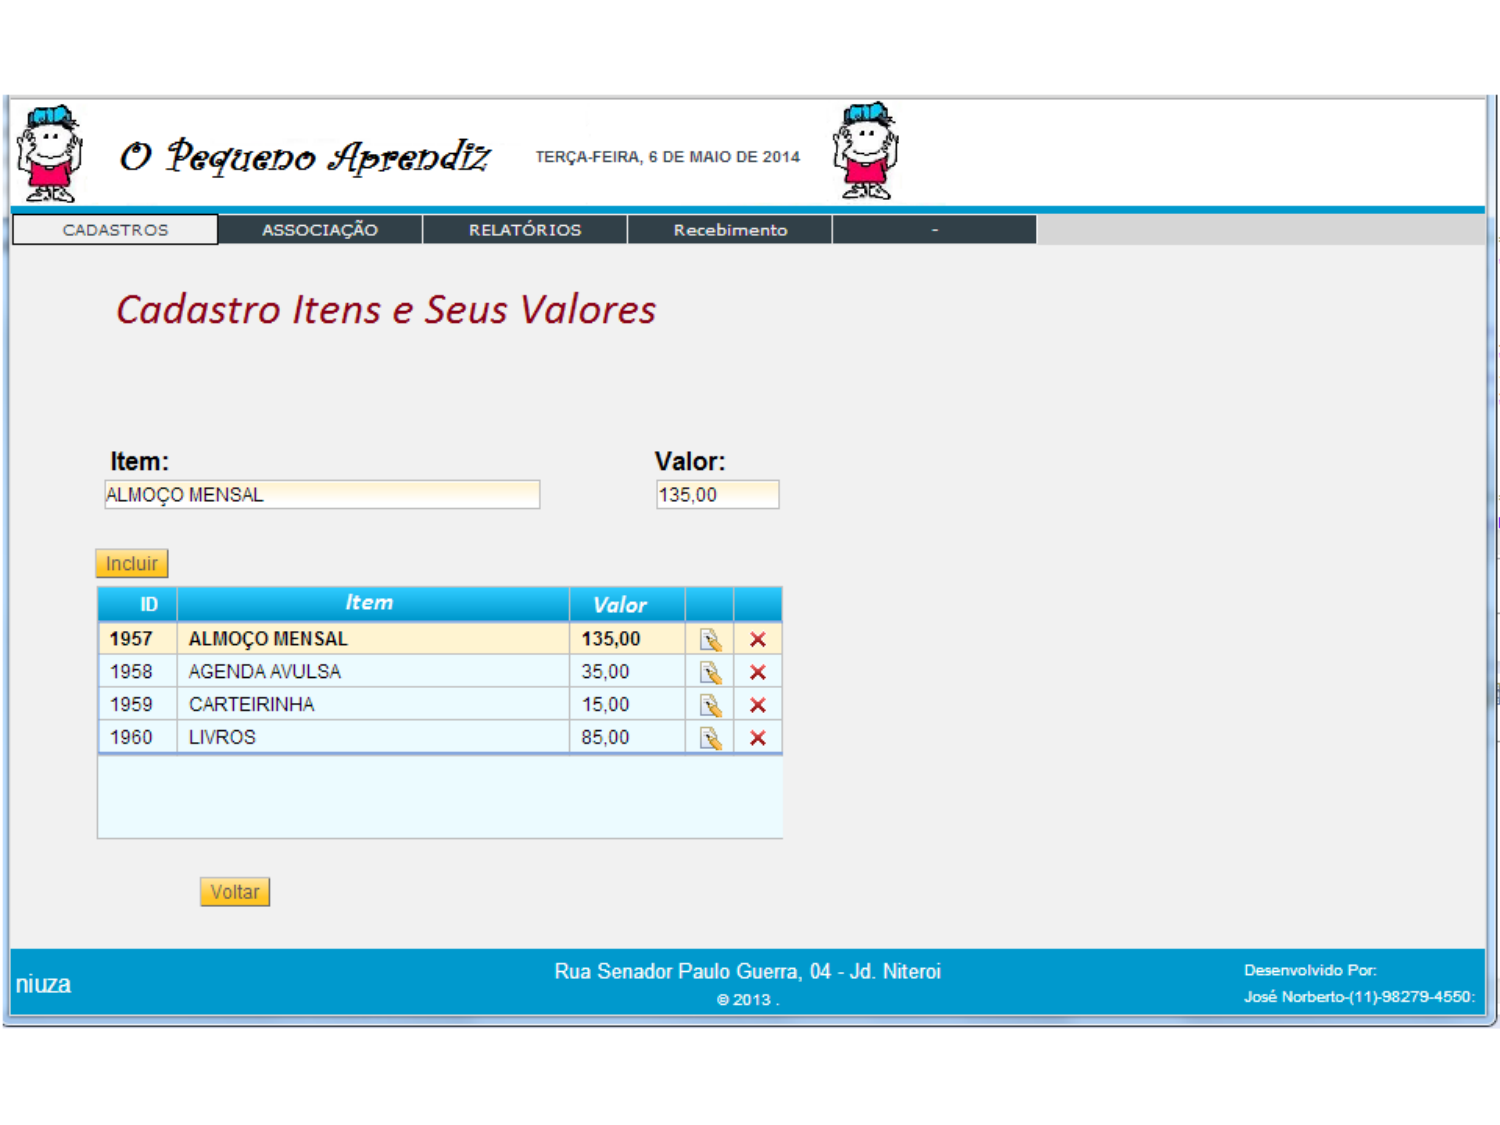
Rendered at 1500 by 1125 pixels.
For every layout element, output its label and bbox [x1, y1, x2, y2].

picture [0, 92, 1500, 1033]
